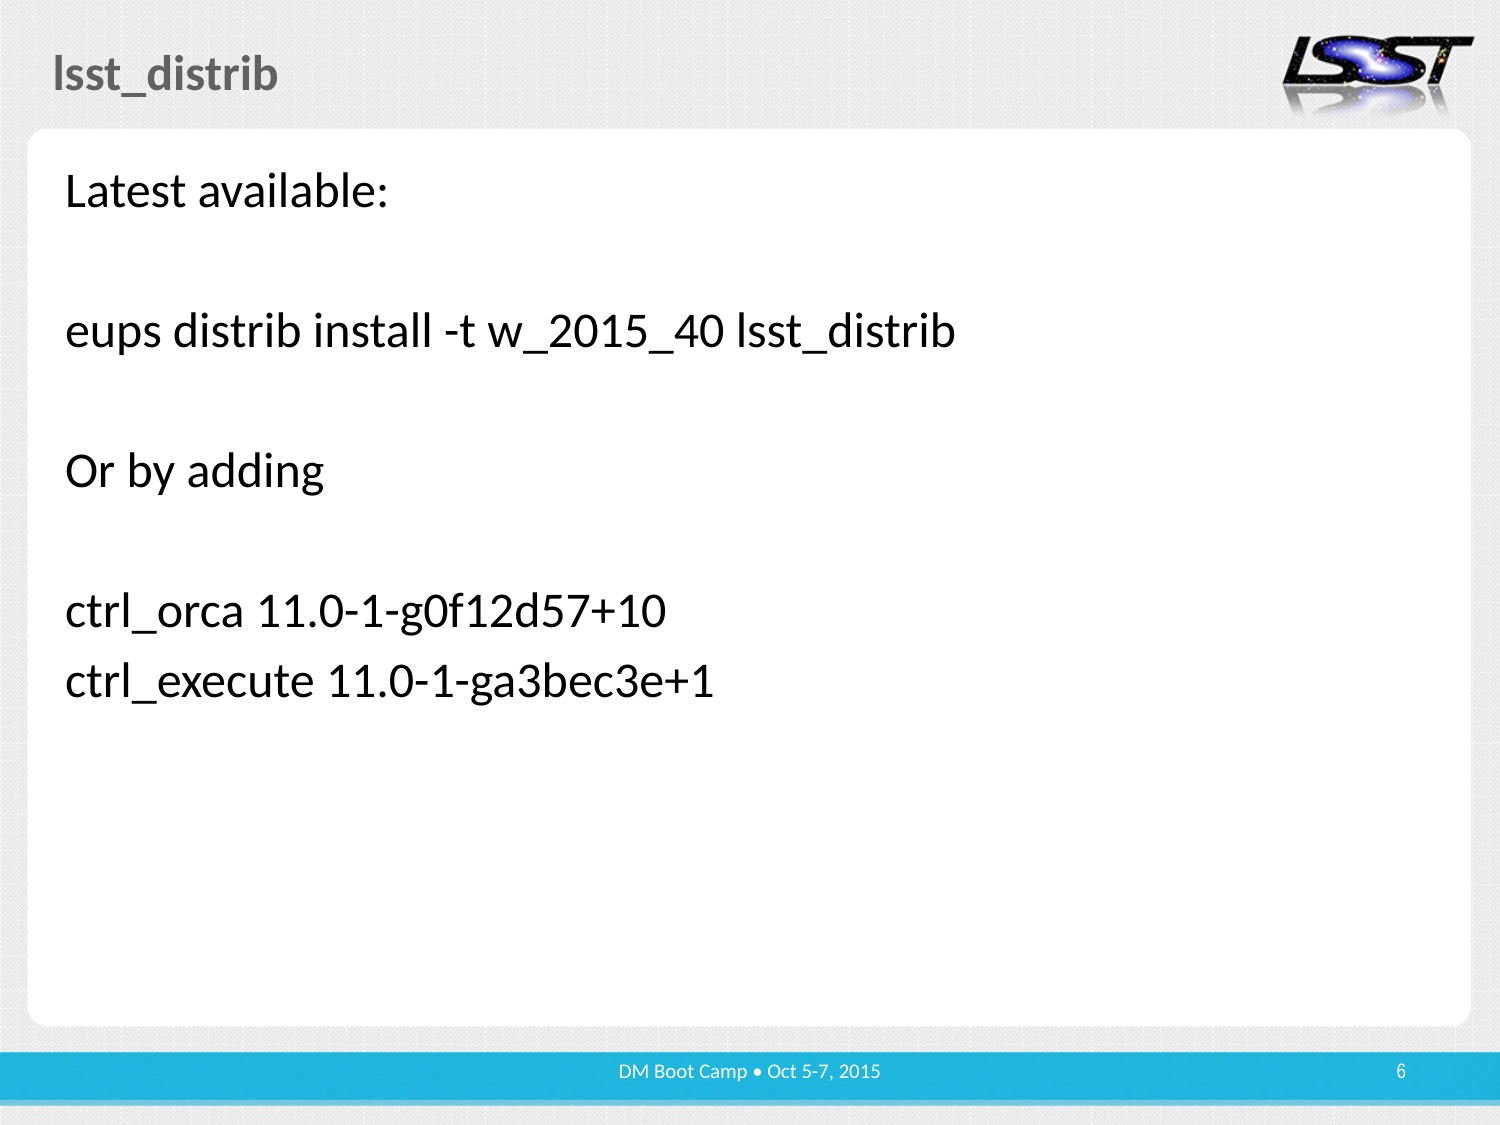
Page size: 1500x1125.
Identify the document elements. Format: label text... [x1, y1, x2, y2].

title lsst_distrib [37, 24, 1053, 117]
list Latest available: eups distrib install -t w_2015_40 lsst_distrib Or by adding ctrl_orca 11.0-1-g0f12d57+10 ctrl_execute 11.0-1-ga3bec3e+1 [49, 149, 1451, 1001]
picture [0, 0, 1500, 1125]
